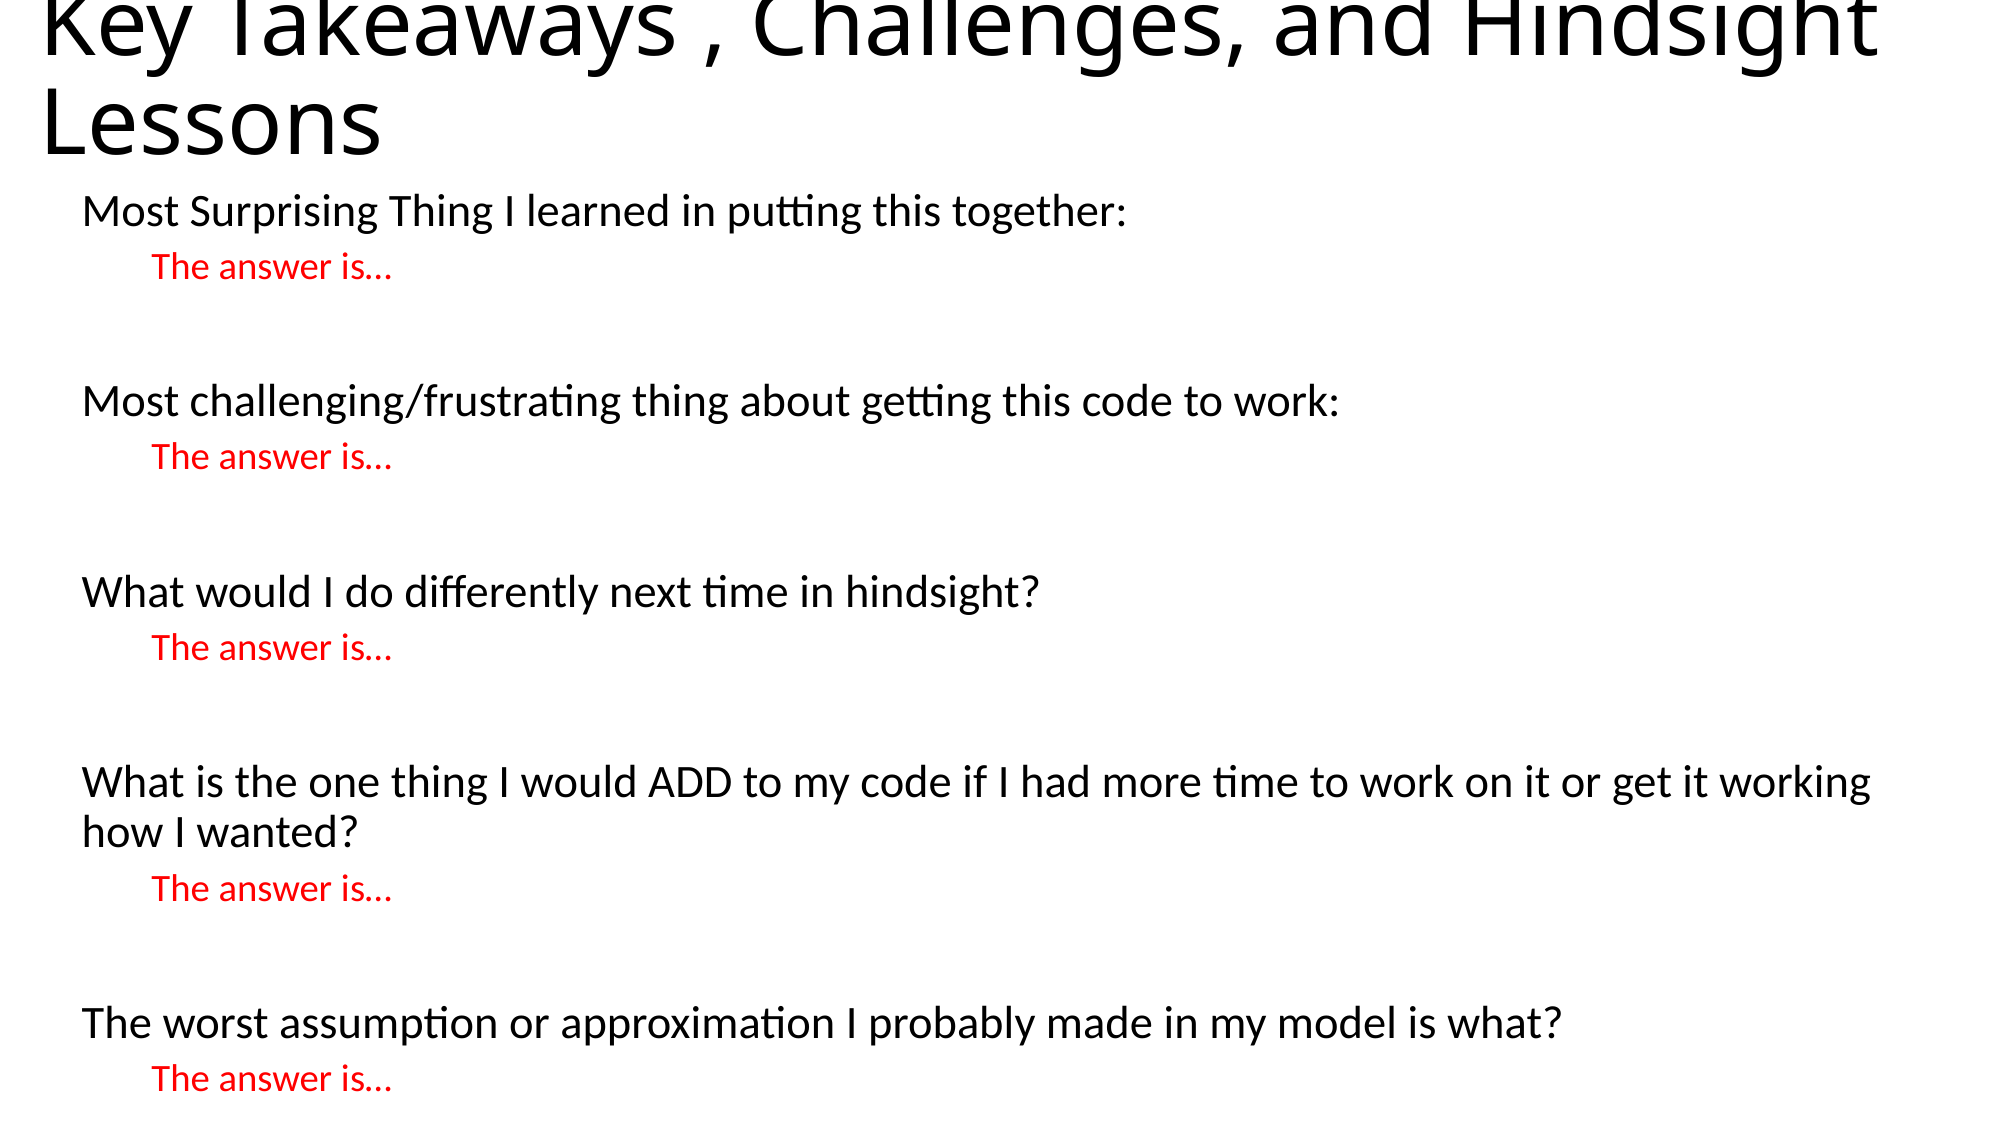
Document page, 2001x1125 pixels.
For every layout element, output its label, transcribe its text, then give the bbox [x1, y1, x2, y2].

title Key Takeaways , Challenges, and Hindsight Lessons [24, 13, 1975, 137]
list Most Surprising Thing I learned in putting this together: The answer is… Most challenging/frustrating thing about getting this code to work: The answer is… What would I do differently next time in hindsight? The answer is… What is the one thing I would ADD to my code if I had more time to work on it or get it working how I wanted? The answer is… The worst assumption or approximation I probably made in my model is what? The answer is… [66, 178, 1949, 1112]
